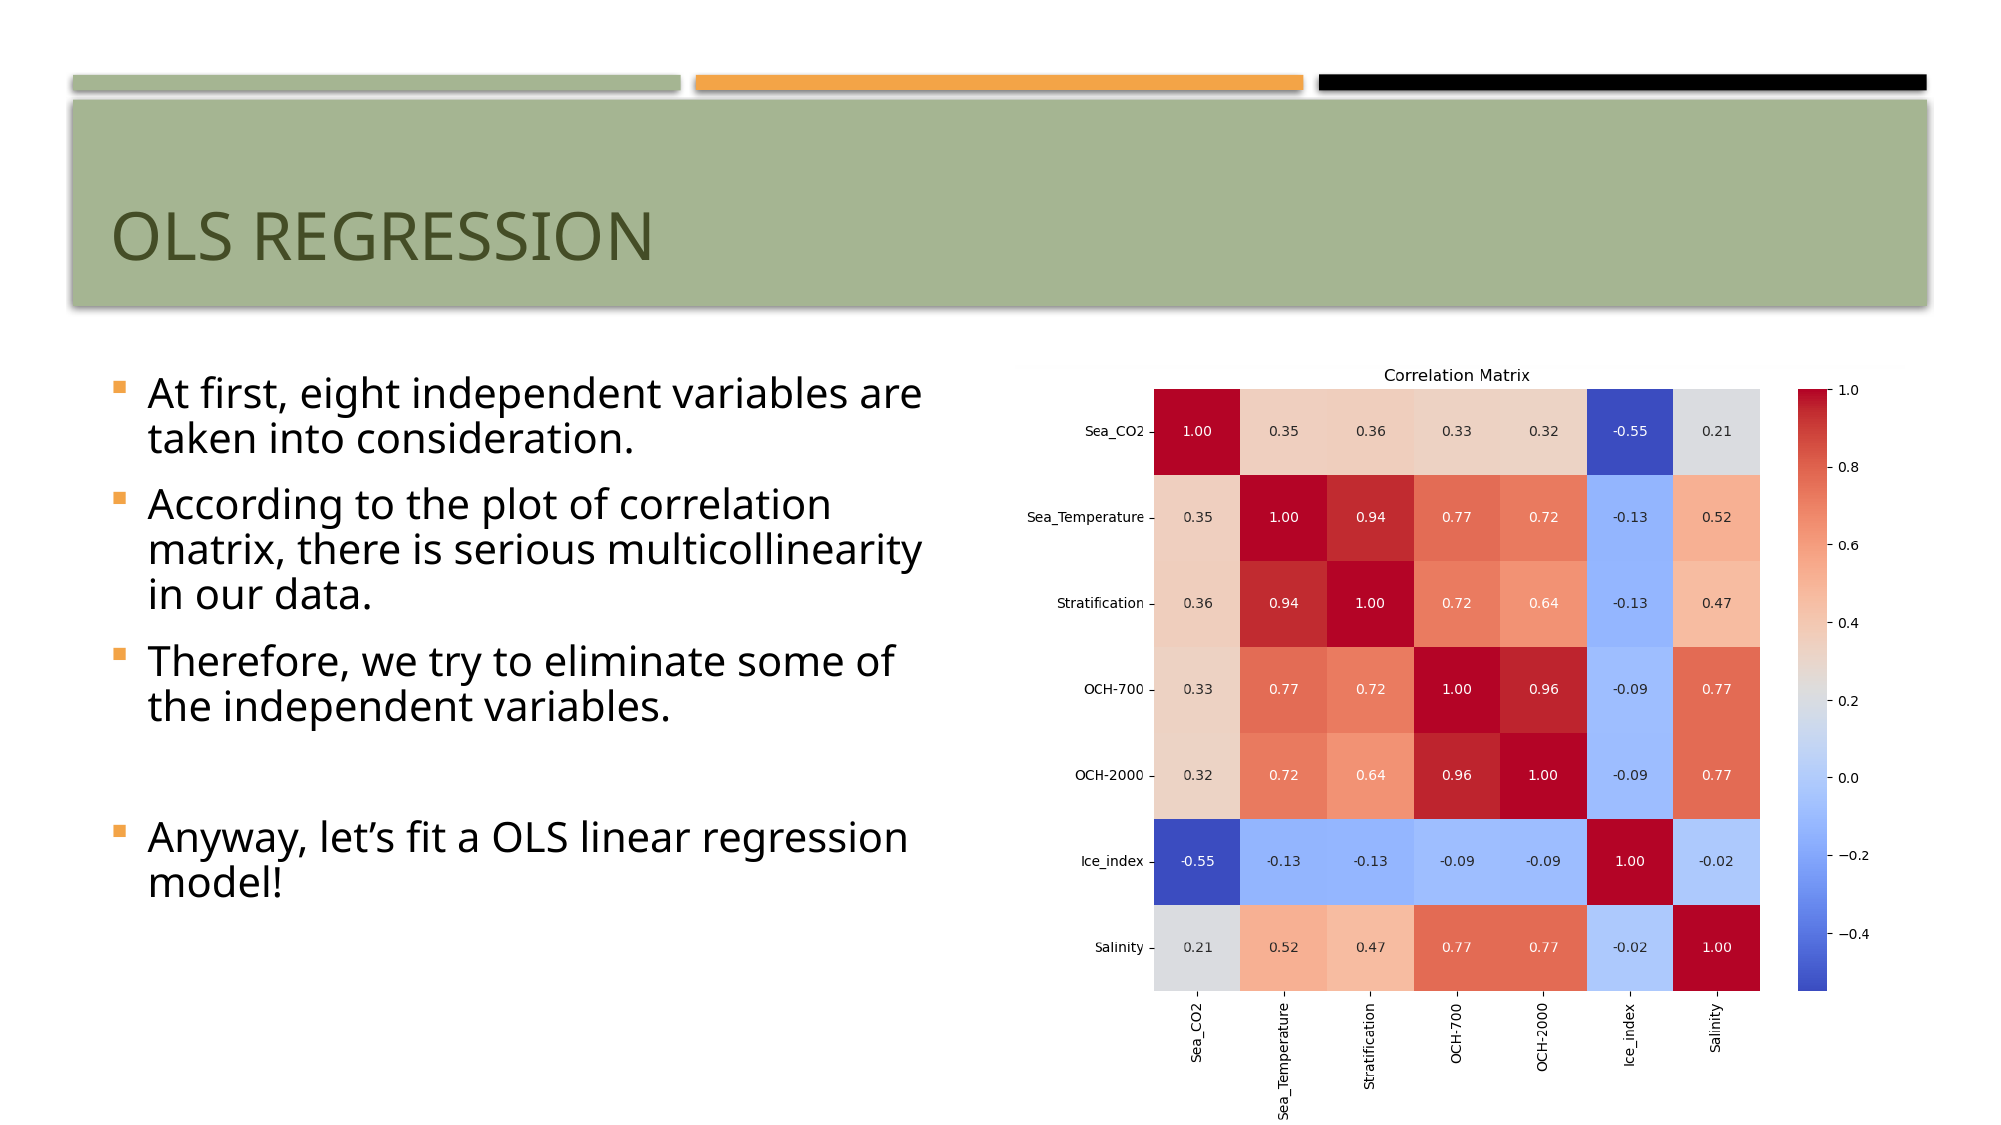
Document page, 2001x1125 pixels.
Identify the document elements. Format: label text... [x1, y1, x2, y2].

text_box At first, eight independent variables are taken into consideration. According to the plot of correlation matrix, there is serious multicollinearity in our data. Therefore, we try to eliminate some of the independent variables. Anyway, let’s fit a OLS linear regression model! [95, 365, 985, 1046]
picture [1014, 364, 1906, 1120]
title OLS Regression [95, 119, 1905, 282]
